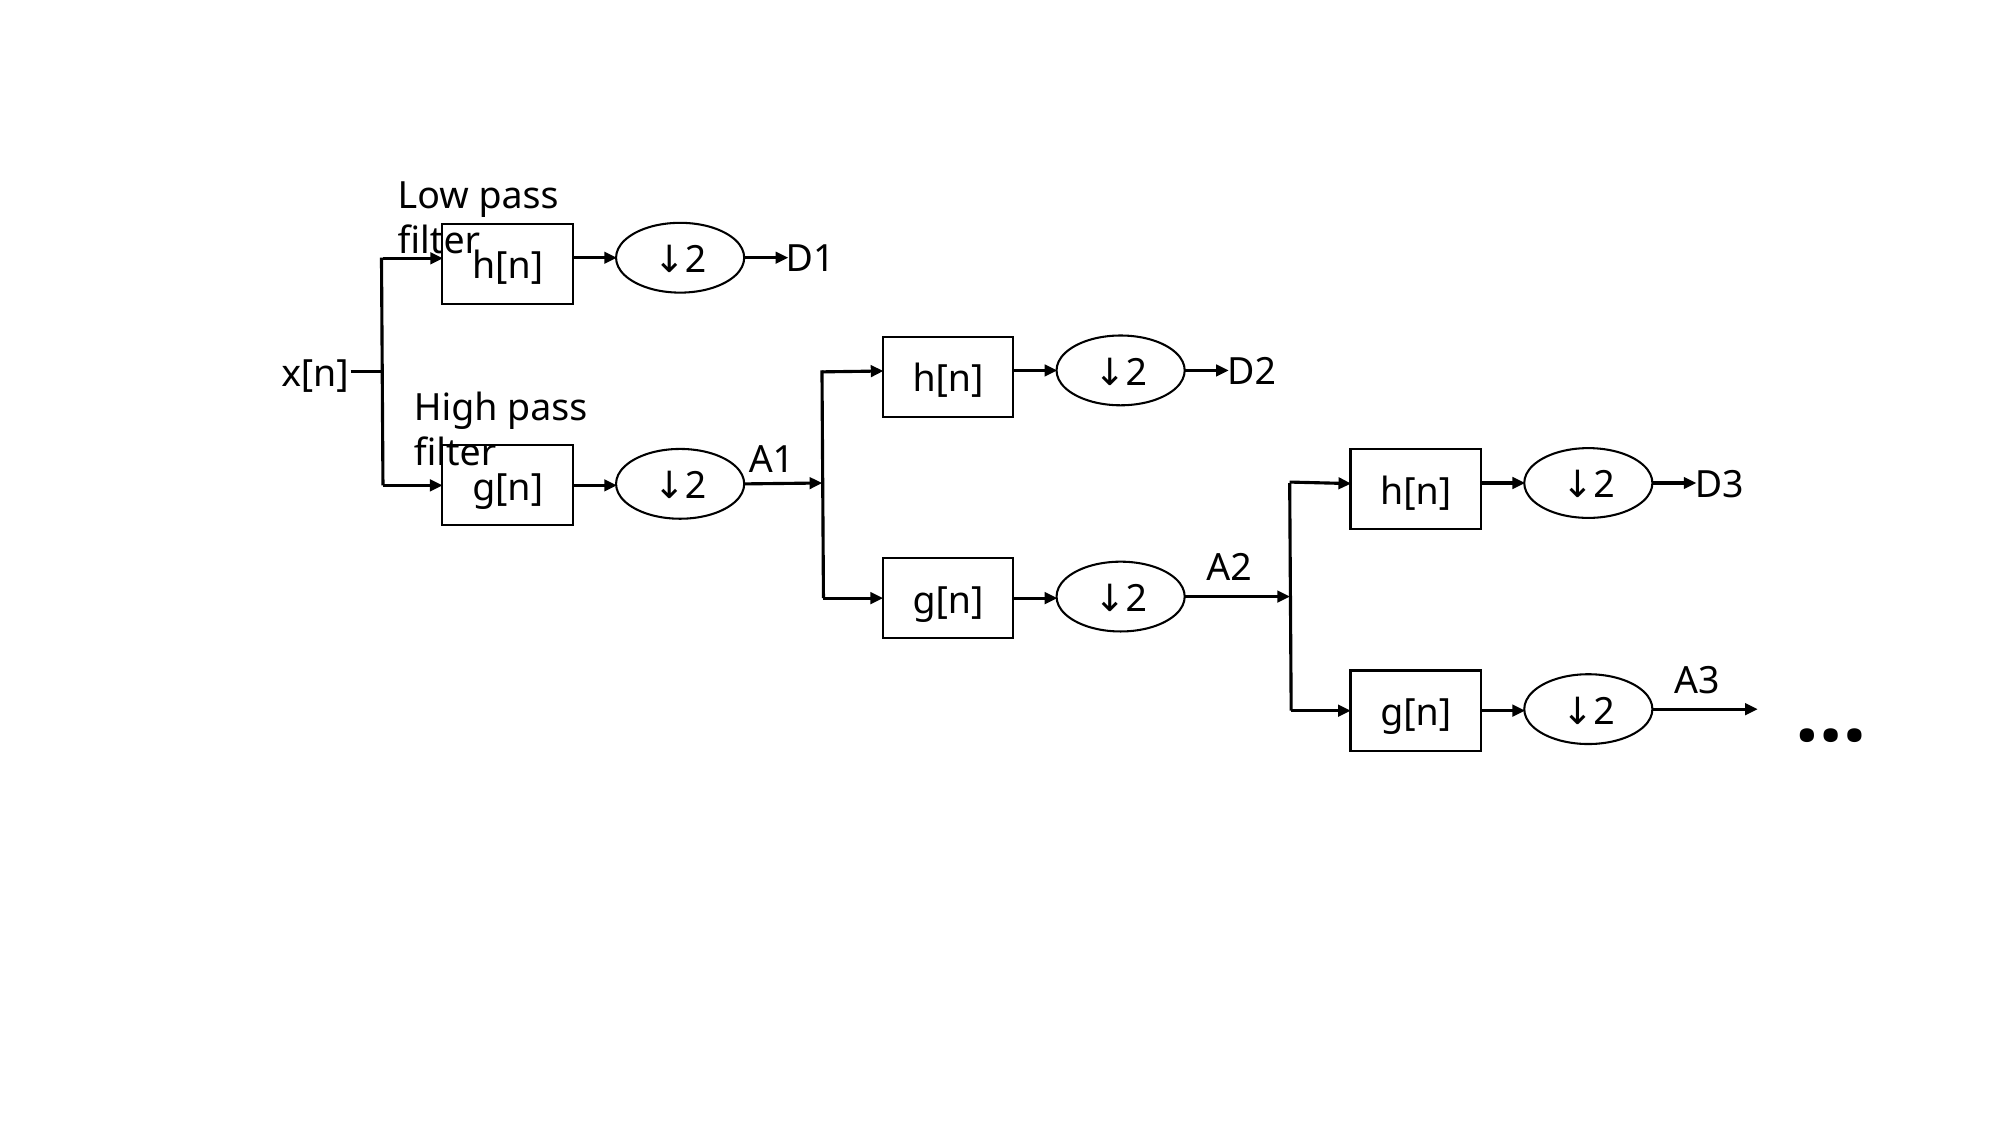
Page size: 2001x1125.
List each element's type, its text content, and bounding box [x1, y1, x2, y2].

text_box ↓2 [615, 447, 745, 520]
text_box ↓2 [1523, 673, 1654, 746]
text_box ↓2 [1055, 334, 1186, 407]
text_box ↓2 [1055, 560, 1186, 633]
text_box ↓2 [615, 221, 746, 294]
text_box D3 [1680, 452, 1759, 513]
text_box Low pass filter [382, 163, 650, 268]
text_box h[n] [441, 268, 574, 305]
text_box ↓2 [1523, 447, 1654, 519]
text_box A3 [1659, 648, 1735, 709]
text_box A1 [733, 428, 809, 488]
text_box h[n] [882, 336, 1014, 418]
text_box g[n] [882, 557, 1014, 639]
text_box h[n] [1349, 448, 1482, 530]
text_box … [1780, 651, 1911, 766]
text_box A2 [1191, 535, 1267, 596]
text_box g[n] [441, 481, 574, 526]
text_box D1 [770, 226, 850, 287]
text_box g[n] [1349, 669, 1482, 752]
text_box x[n] [266, 341, 364, 401]
text_box D2 [1212, 340, 1291, 400]
text_box High pass filter [399, 375, 681, 481]
